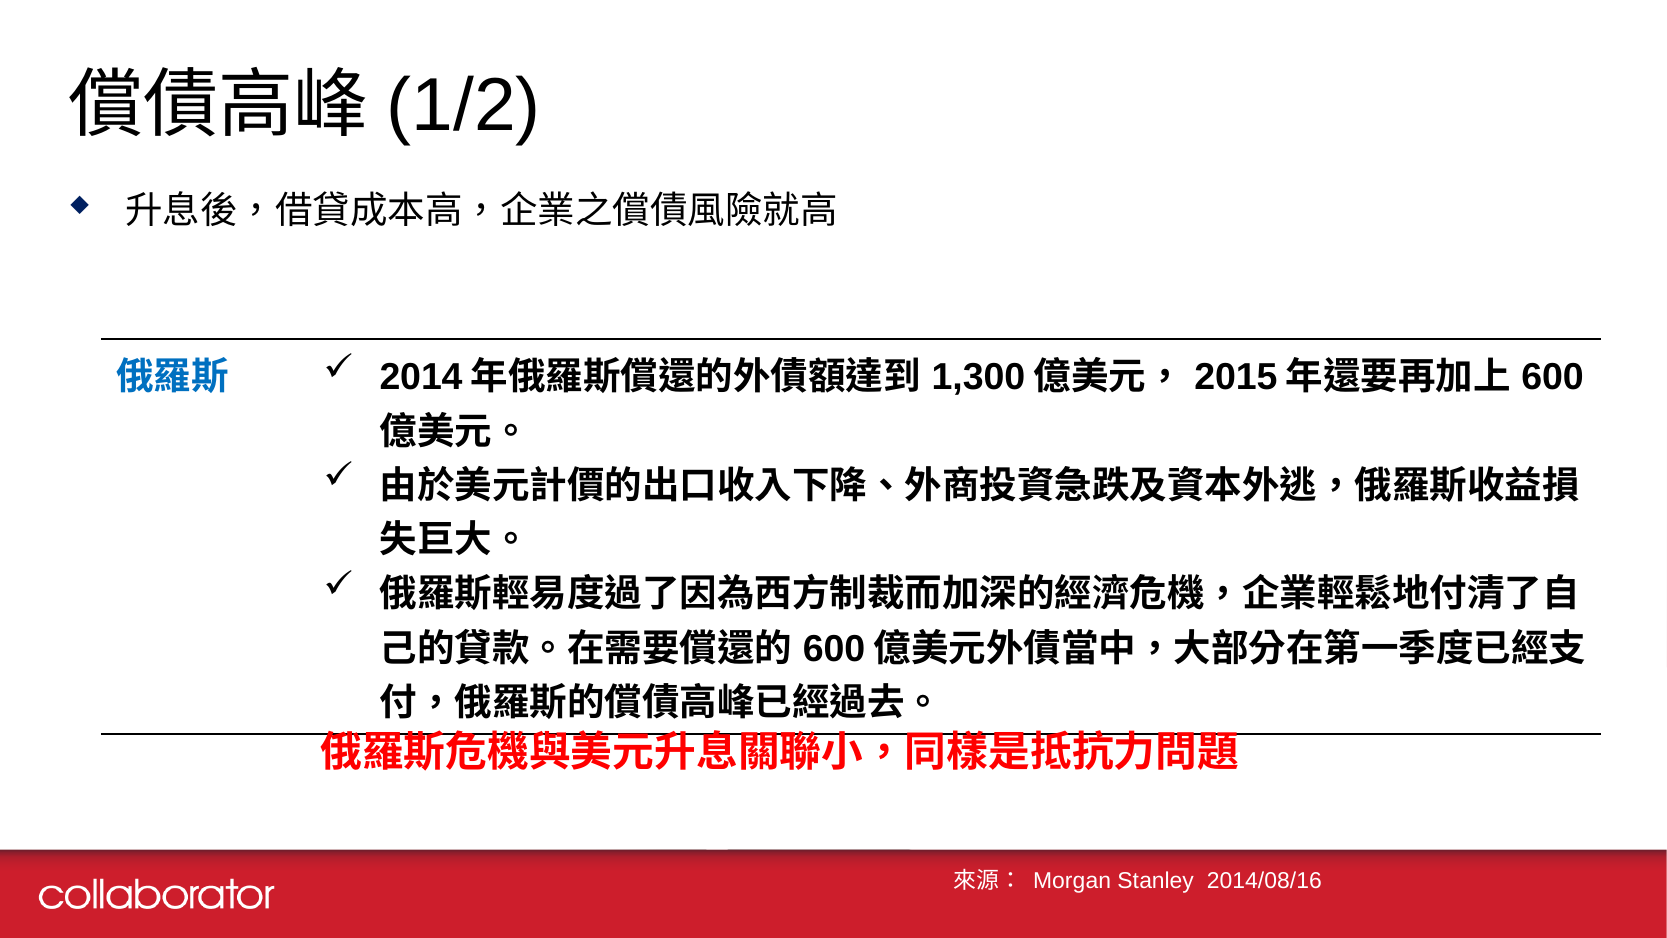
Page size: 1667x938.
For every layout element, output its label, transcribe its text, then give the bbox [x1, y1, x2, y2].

text_box 俄羅斯危機與美元升息關聯小，同樣是抵抗力問題 [305, 717, 1255, 782]
table_header 2014年俄羅斯償還的外債額達到1,300億美元，2015年還要再加上600億美元。 由於美元計價的出口收入下降、外商投資急跌及資本外逃，俄羅斯收益損失巨大。 俄羅斯輕易度過了因為西方制裁而加深的經濟危機，企業輕鬆地付清了自己的貸款。在需要償還的600億美元外債當中，大部分在第一季度已經支付，俄羅斯的償債高峰已經過去。 [308, 340, 1601, 733]
title 償債高峰(1/2) [53, 22, 1554, 178]
table_header 俄羅斯 [101, 340, 308, 733]
text_box 來源： Morgan Stanley 2014/08/16 [938, 858, 1337, 929]
picture [0, 849, 1667, 938]
list 升息後，借貸成本高，企業之償債風險就高 [53, 178, 1554, 798]
